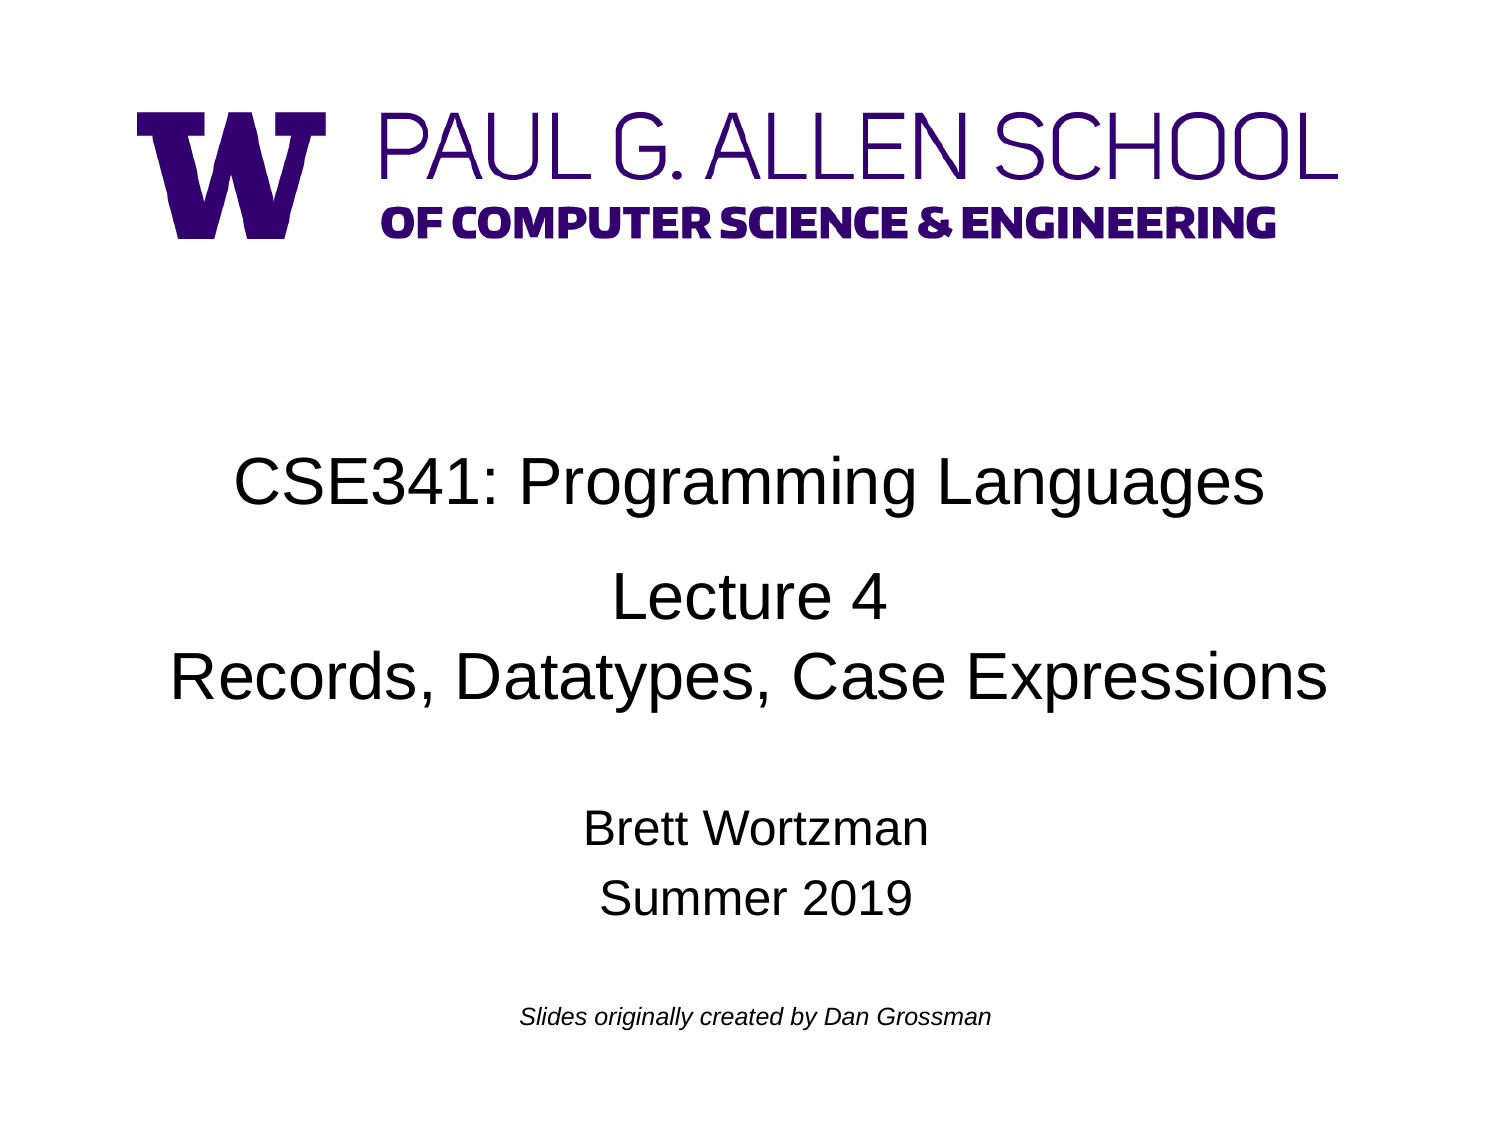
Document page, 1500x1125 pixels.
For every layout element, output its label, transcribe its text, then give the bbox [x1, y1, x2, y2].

subtitle Brett Wortzman Summer 2019 Slides originally created by Dan Grossman [212, 787, 1301, 988]
picture [137, 112, 1338, 240]
title CSE341: Programming Languages Lecture 4 Records, Datatypes, Case Expressions [112, 424, 1388, 726]
